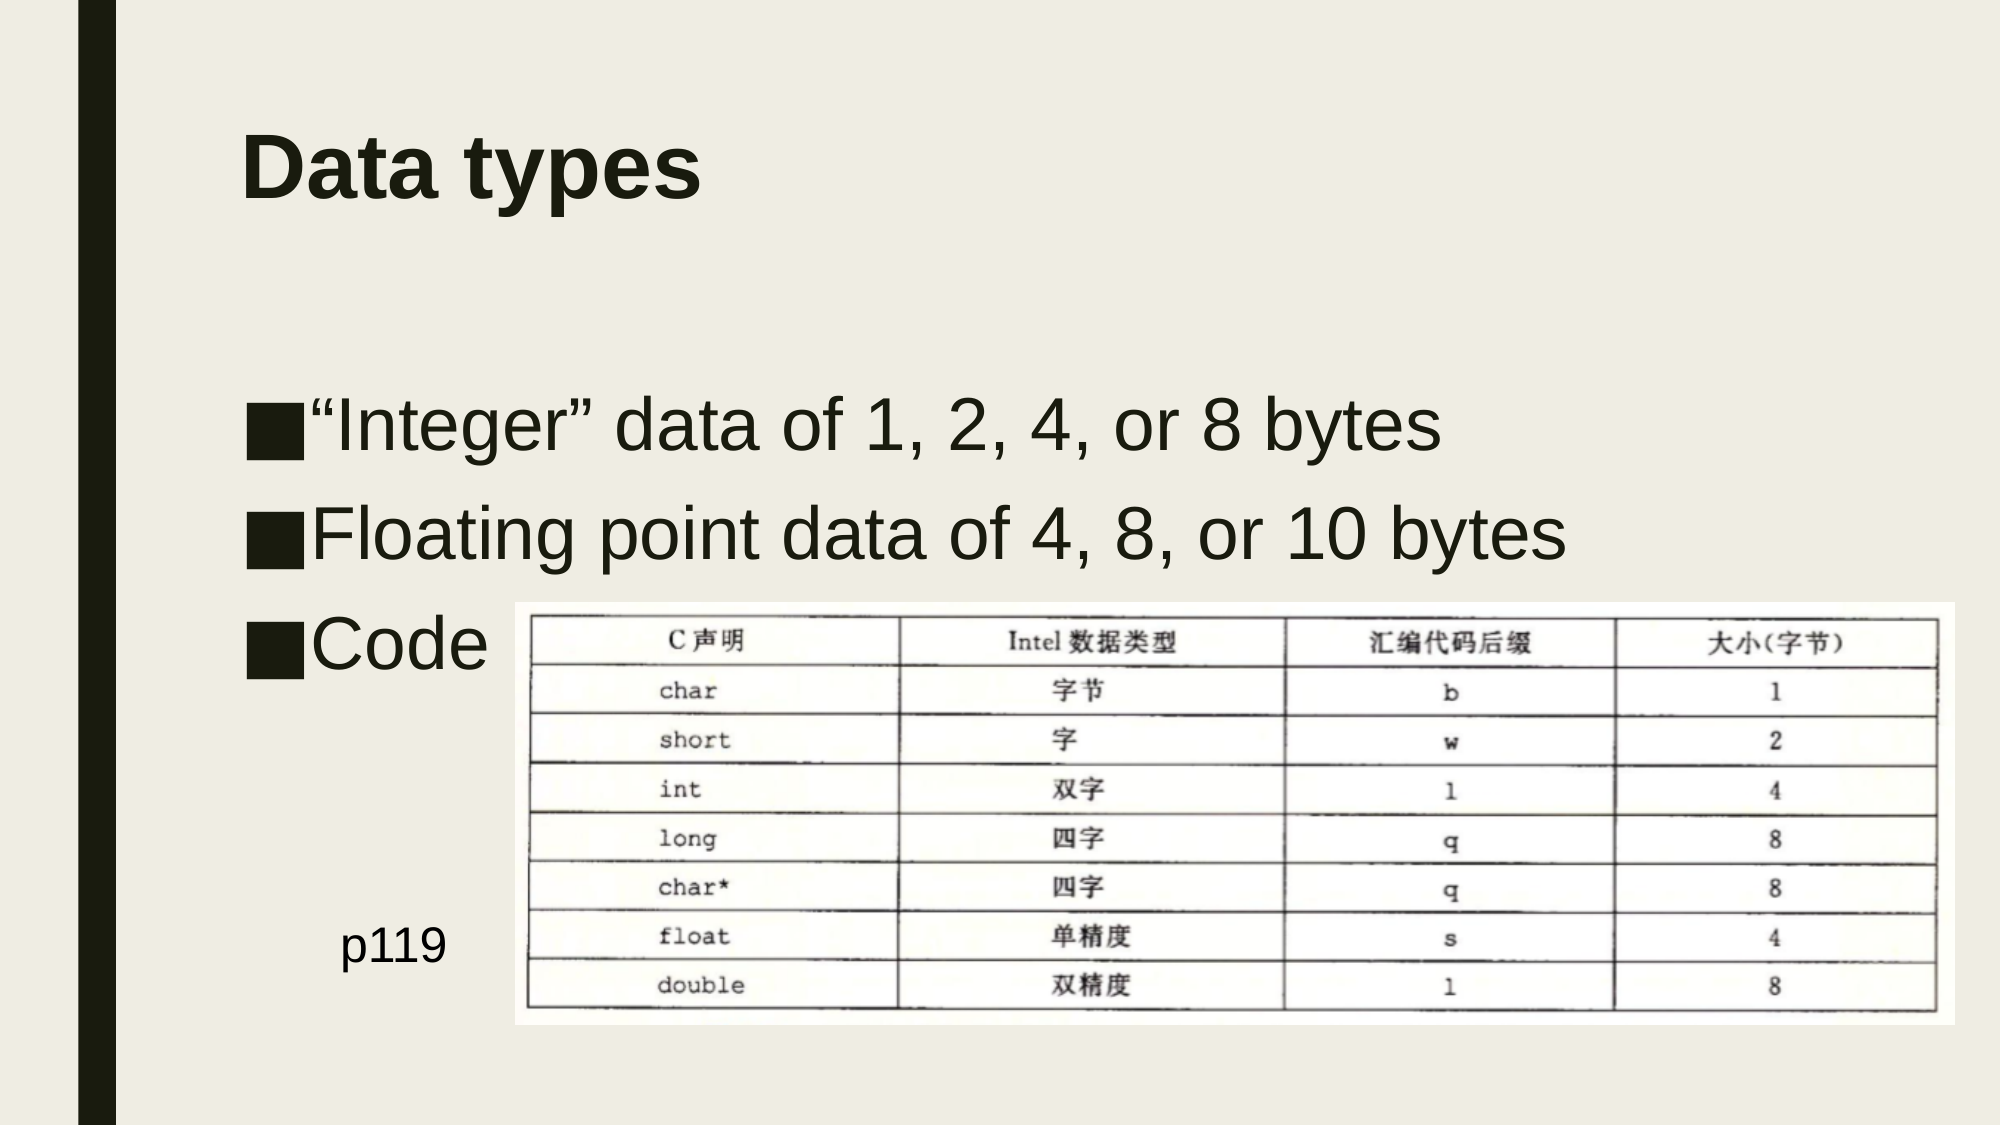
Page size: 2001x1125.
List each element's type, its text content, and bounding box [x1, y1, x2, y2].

list “Integer” data of 1, 2, 4, or 8 bytes Floating point data of 4, 8, or 10 bytes Code [225, 375, 1800, 963]
picture [515, 602, 1955, 1025]
title Data types [225, 112, 1800, 357]
text_box p119 [325, 905, 485, 981]
